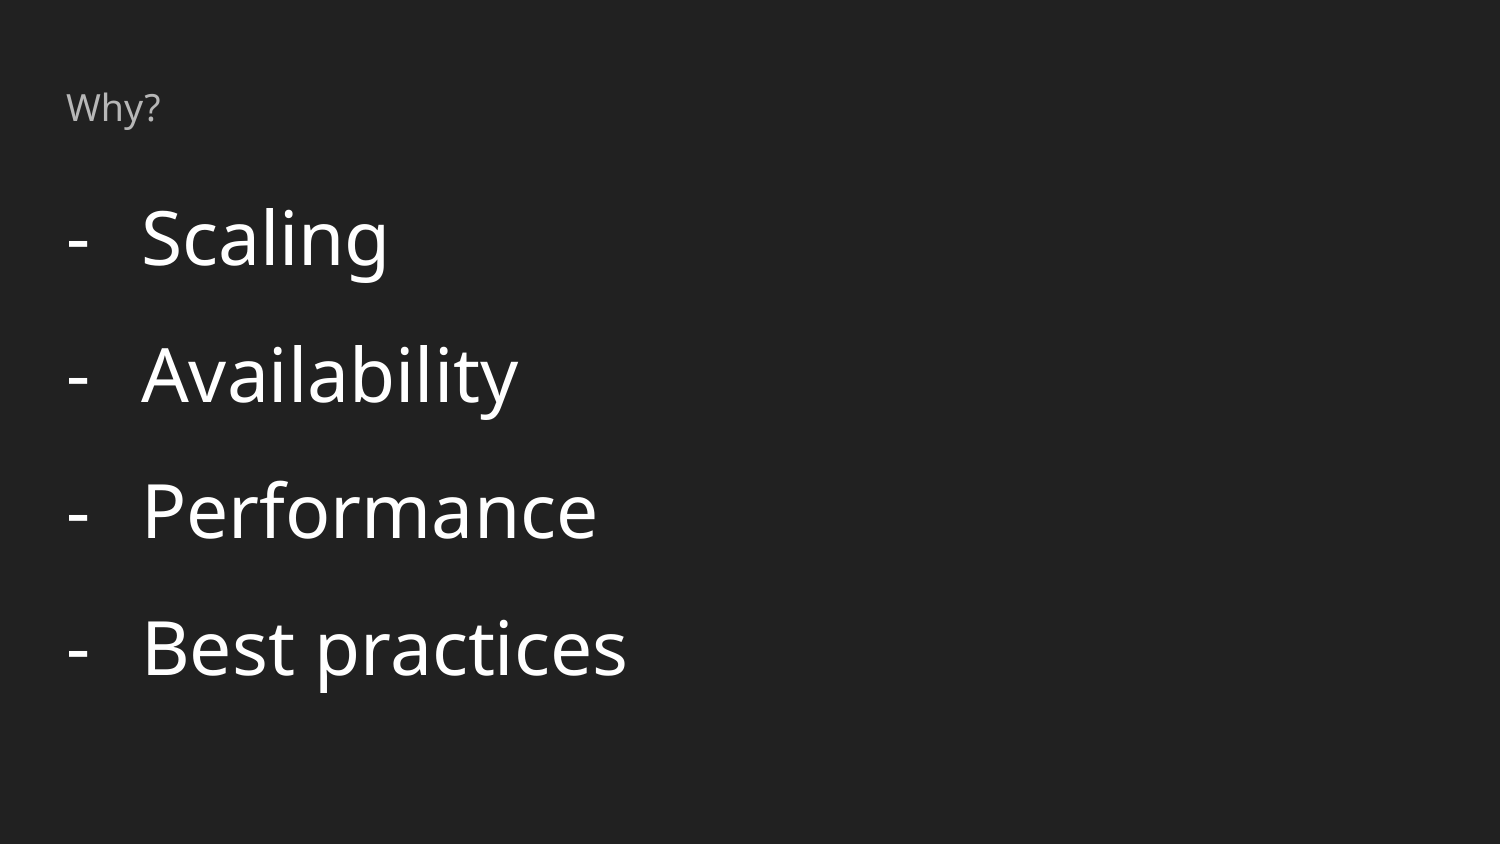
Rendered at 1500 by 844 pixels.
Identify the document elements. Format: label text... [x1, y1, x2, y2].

text_box Why? [51, 72, 1449, 139]
text_box Scaling Availability Performance Best practices [51, 161, 1449, 750]
